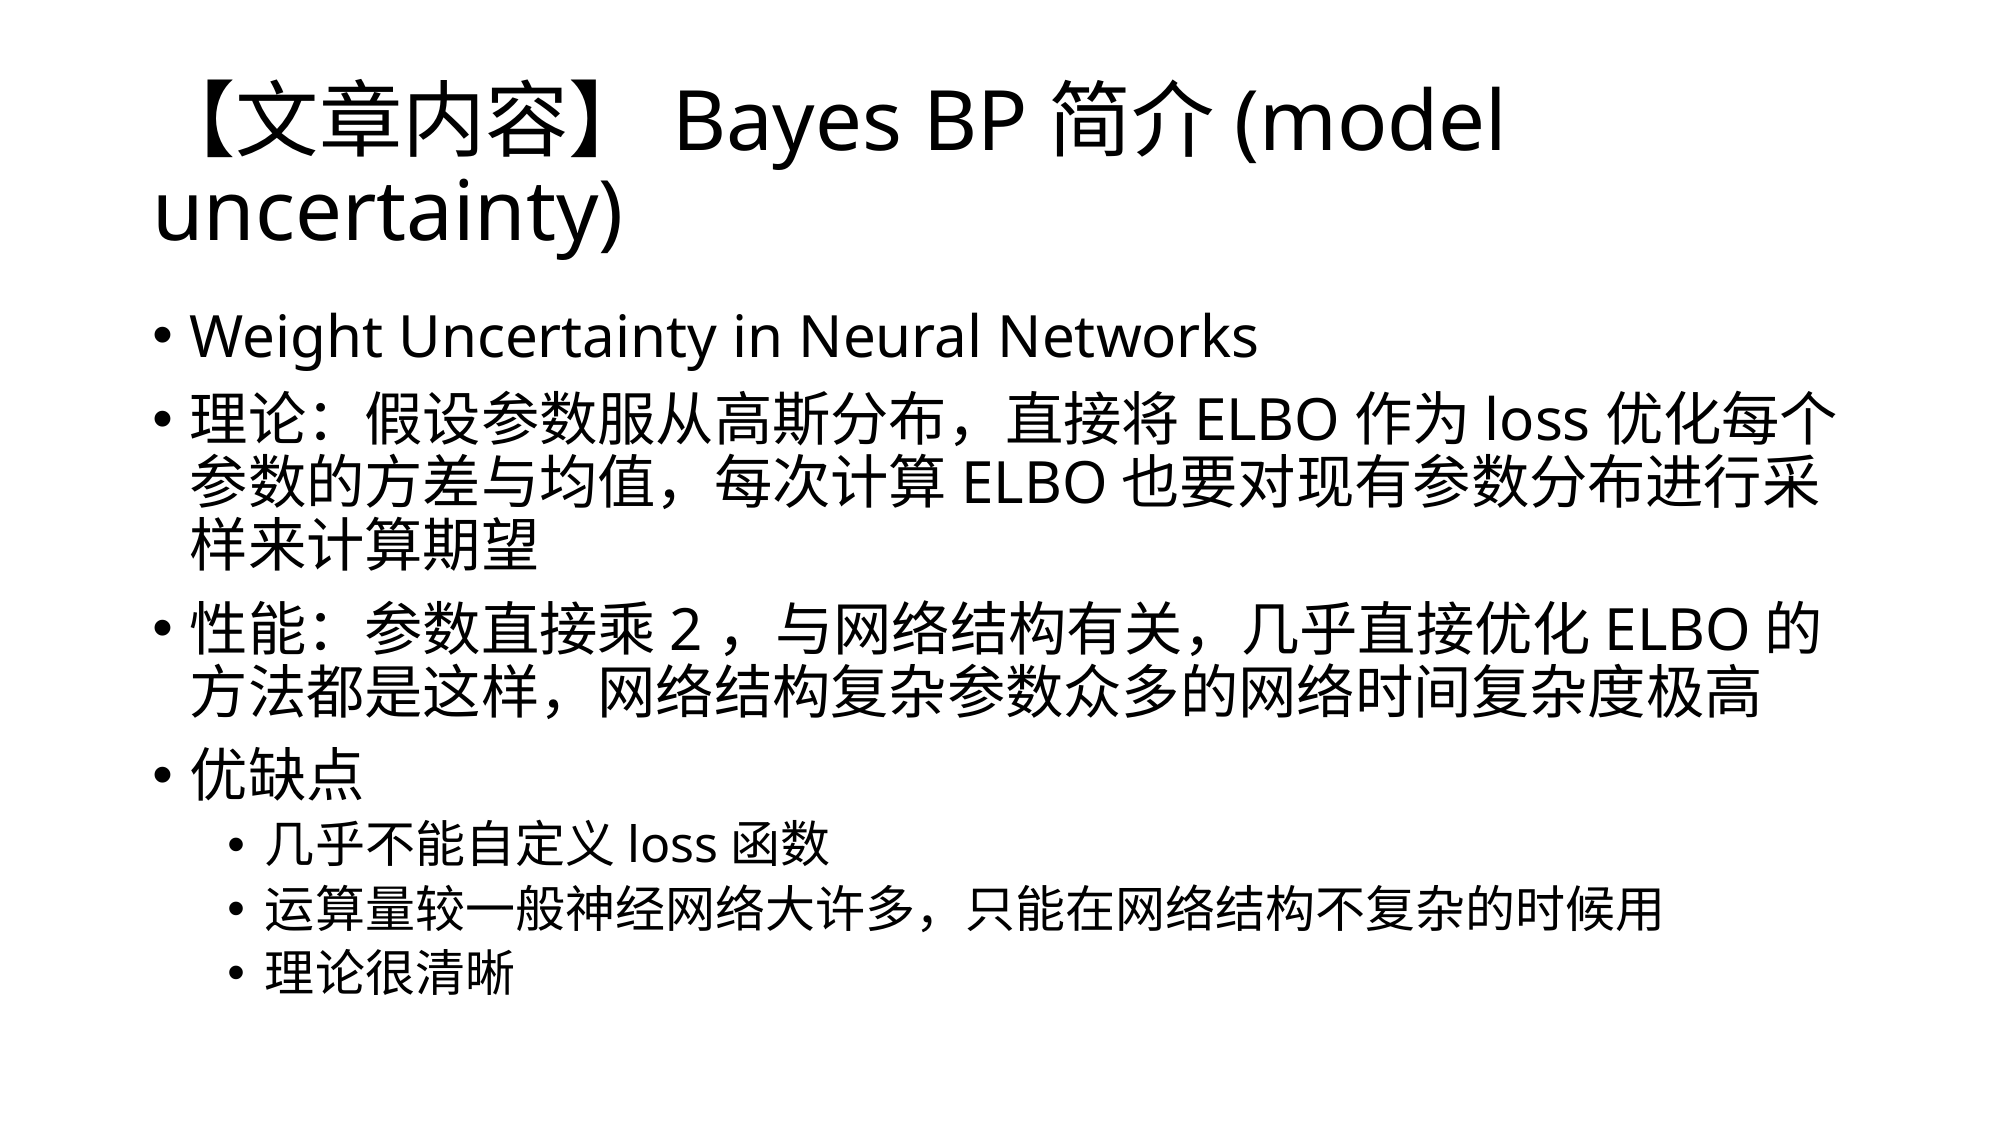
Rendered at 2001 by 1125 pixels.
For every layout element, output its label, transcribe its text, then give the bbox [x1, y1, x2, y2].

title 【文章内容】Bayes BP简介(model uncertainty) [137, 59, 1863, 278]
list Weight Uncertainty in Neural Networks 理论：假设参数服从高斯分布，直接将ELBO作为loss优化每个参数的方差与均值，每次计算ELBO也要对现有参数分布进行采样来计算期望 性能：参数直接乘2，与网络结构有关，几乎直接优化ELBO的方法都是这样，网络结构复杂参数众多的网络时间复杂度极高 优缺点 几乎不能自定义loss函数 运算量较一般神经网络大许多，只能在网络结构不复杂的时候用 理论很清晰 [137, 299, 1863, 1014]
